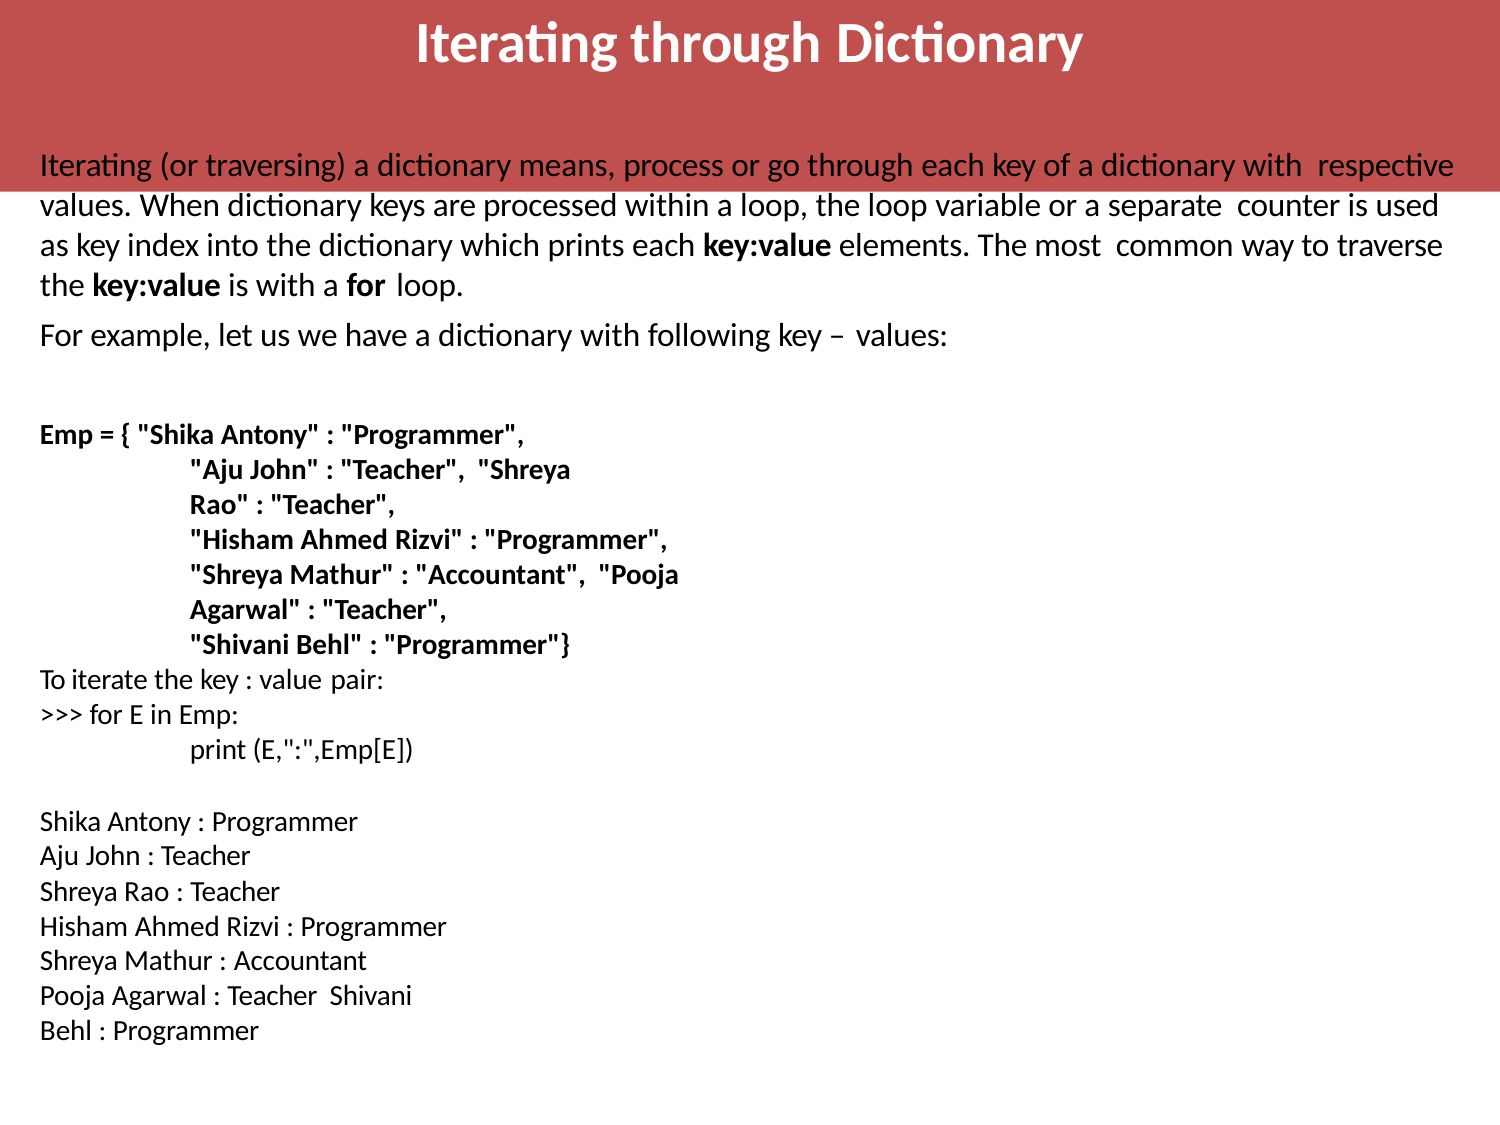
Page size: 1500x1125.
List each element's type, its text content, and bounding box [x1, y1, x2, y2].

text_box Iterating (or traversing) a dictionary means, process or go through each key of a dictionary with respective values. When dictionary keys are processed within a loop, the loop variable or a separate counter is used as key index into the dictionary which prints each key:value elements. The most common way to traverse the key:value is with a for loop. For example, let us we have a dictionary with following key – values: Emp = { "Shika Antony" : "Programmer", "Aju John" : "Teacher", "Shreya Rao" : "Teacher", "Hisham Ahmed Rizvi" : "Programmer", "Shreya Mathur" : "Accountant", "Pooja Agarwal" : "Teacher", "Shivani Behl" : "Programmer"} To iterate the key : value pair: >>> for E in Emp: print (E,":",Emp[E]) Shika Antony : Programmer Aju John : Teacher Shreya Rao : Teacher Hisham Ahmed Rizvi : Programmer Shreya Mathur : Accountant Pooja Agarwal : Teacher Shivani Behl : Programmer [37, 140, 1463, 1071]
title Iterating through Dictionary [0, 0, 1500, 192]
